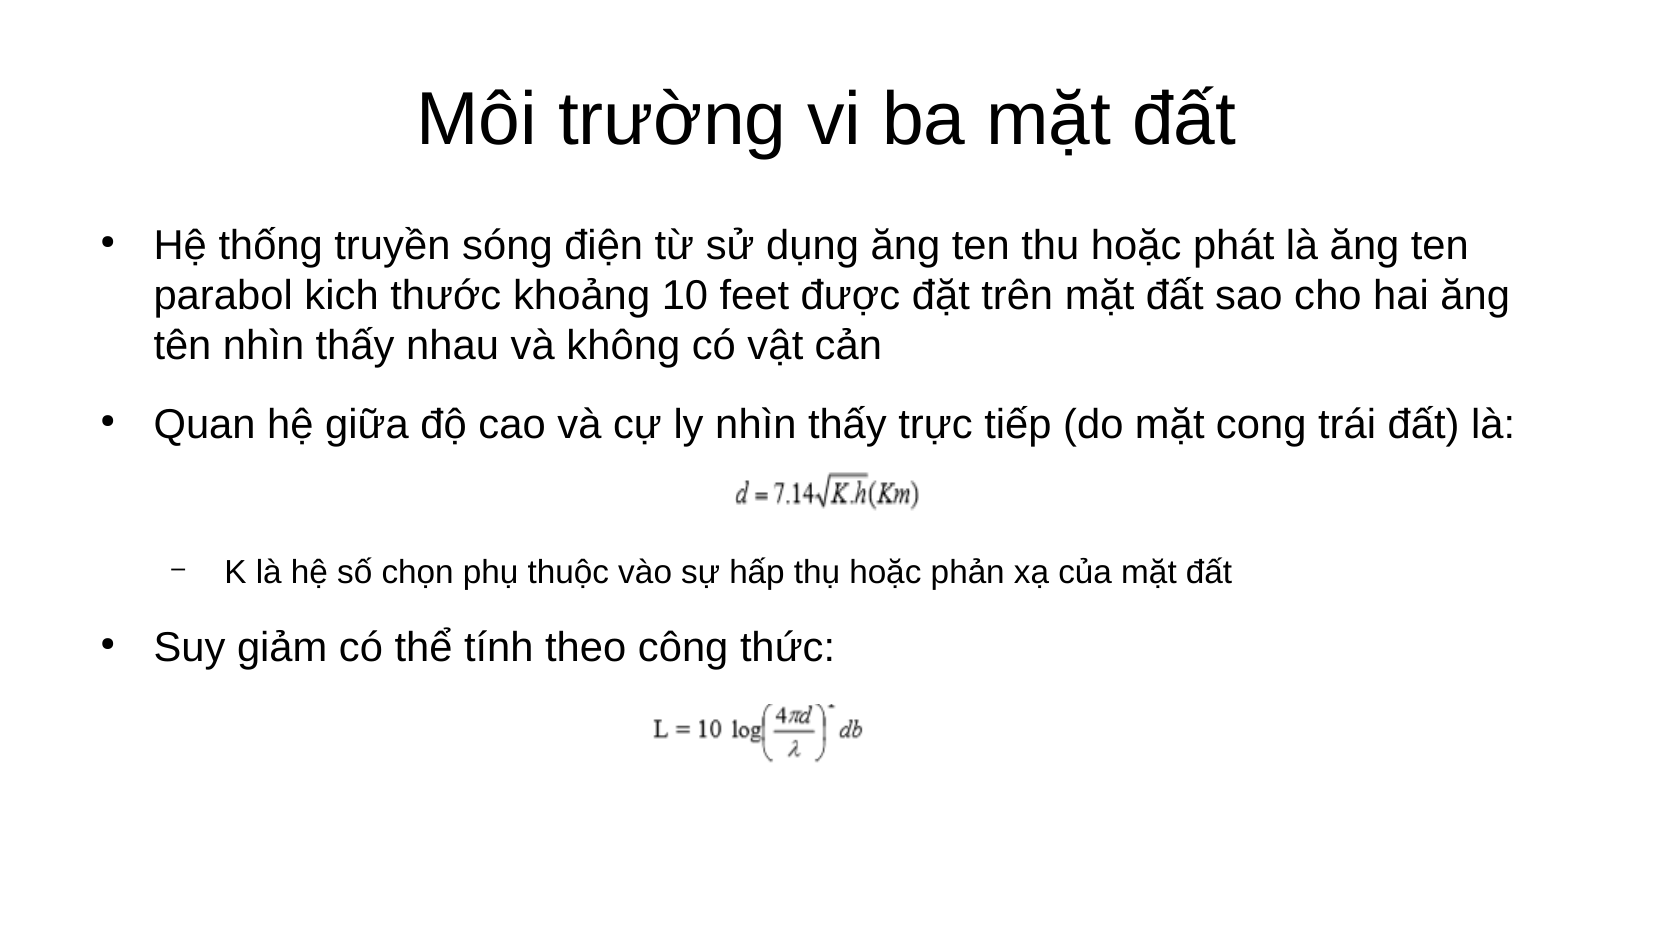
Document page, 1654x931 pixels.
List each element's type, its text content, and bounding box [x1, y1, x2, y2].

picture [735, 470, 922, 516]
title Môi trường vi ba mặt đất [82, 37, 1571, 193]
list Hệ thống truyền sóng điện từ sử dụng ăng ten thu hoặc phát là ăng ten parabol kich thước khoảng 10 feet được đặt trên mặt đất sao cho hai ăng tên nhìn thấy nhau và không có vật cản Quan hệ giữa độ cao và cự ly nhìn thấy trực tiếp (do mặt cong trái đất) là: K là hệ số chọn phụ thuộc vào sự hấp thụ hoặc phản xạ của mặt đất Suy giảm có thể tính theo công thức: [82, 217, 1571, 757]
picture [636, 703, 882, 764]
